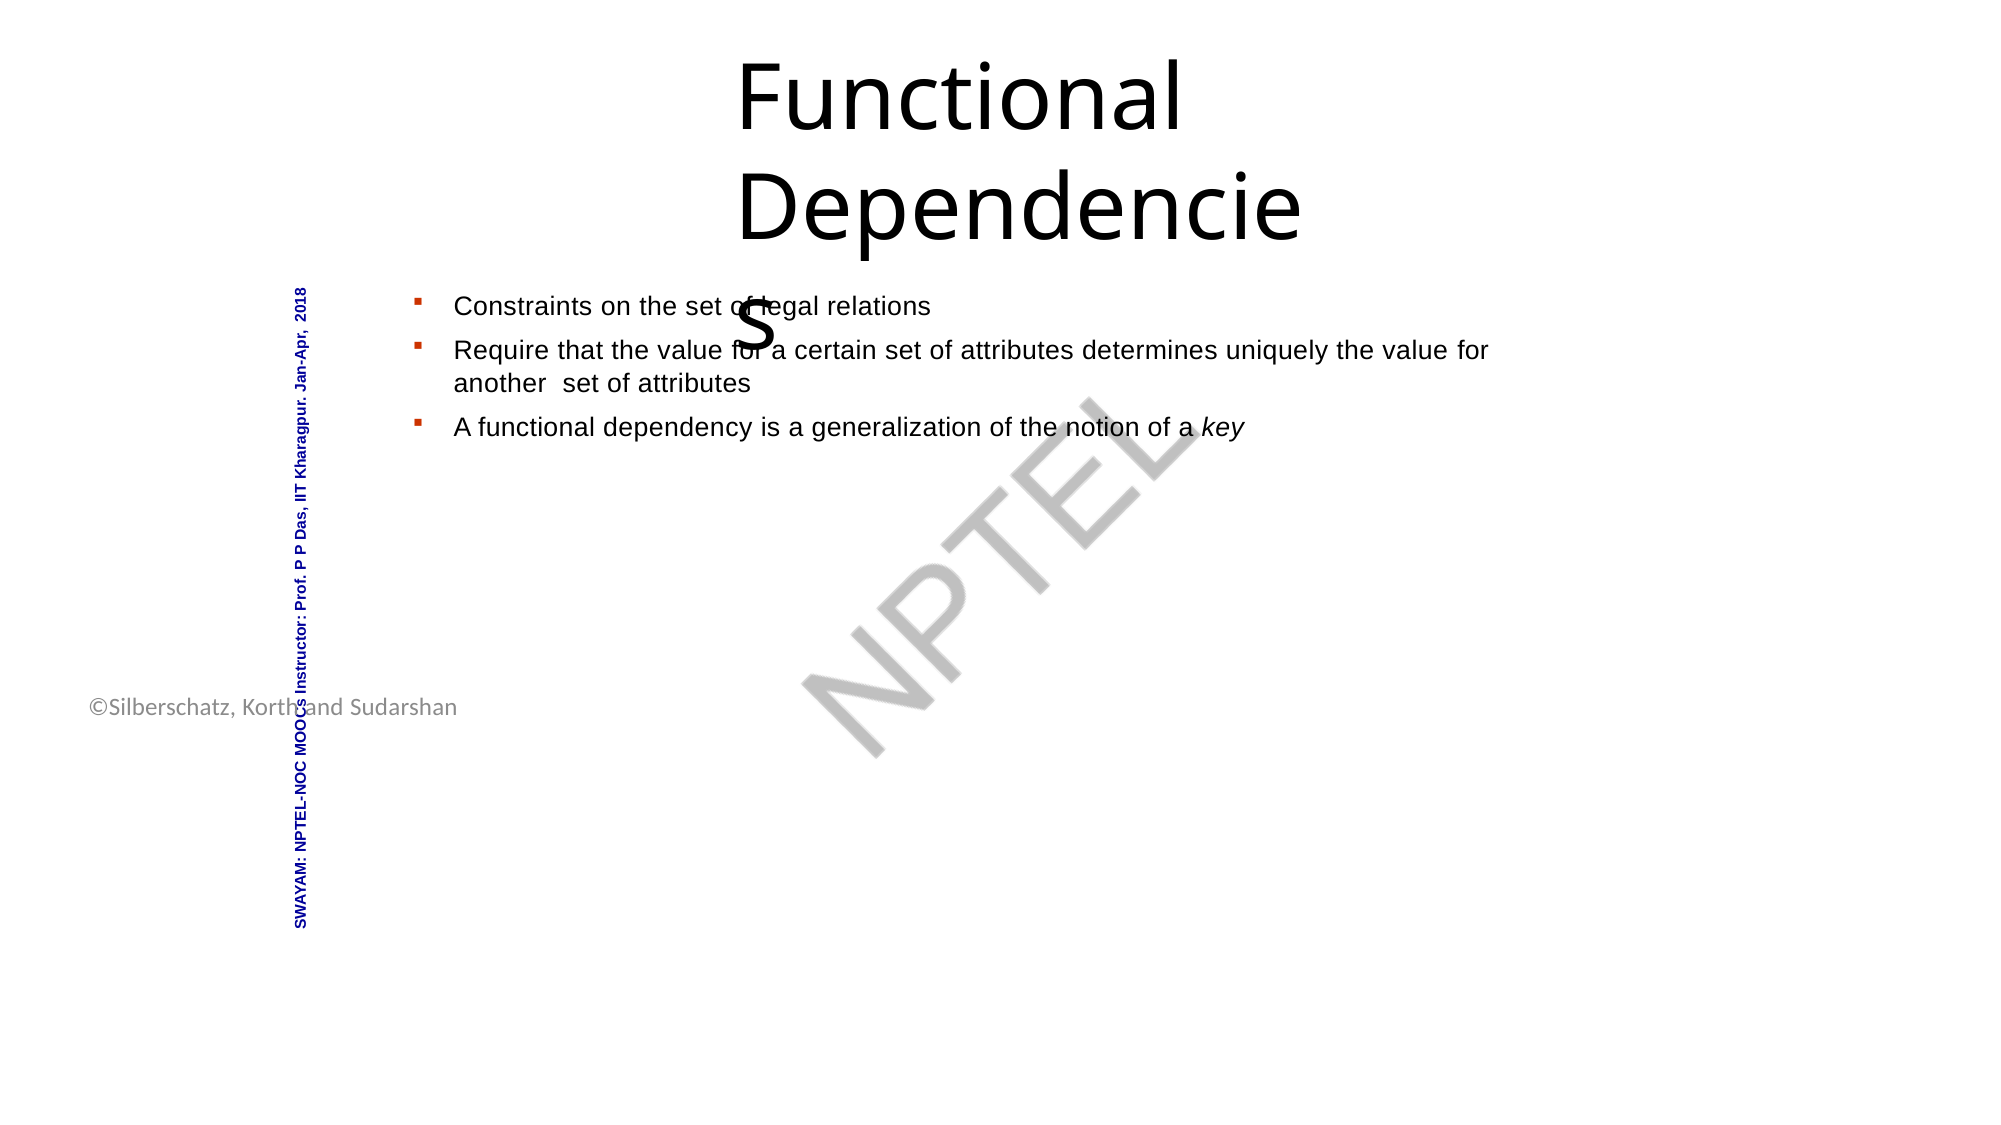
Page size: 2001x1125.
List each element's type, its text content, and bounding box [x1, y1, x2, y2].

text_box SWAYAM: NPTEL-NOC MOOCs Instructor: Prof. P P Das, IIT Kharagpur. Jan-Apr, 2018 [290, 276, 310, 932]
text_box Constraints on the set of legal relations Require that the value for a certain set of attributes determines uniquely the value for another set of attributes A functional dependency is a generalization of the notion of a key [410, 275, 1578, 442]
title Functional Dependencies [732, 35, 1324, 275]
text_box [773, 336, 1227, 789]
